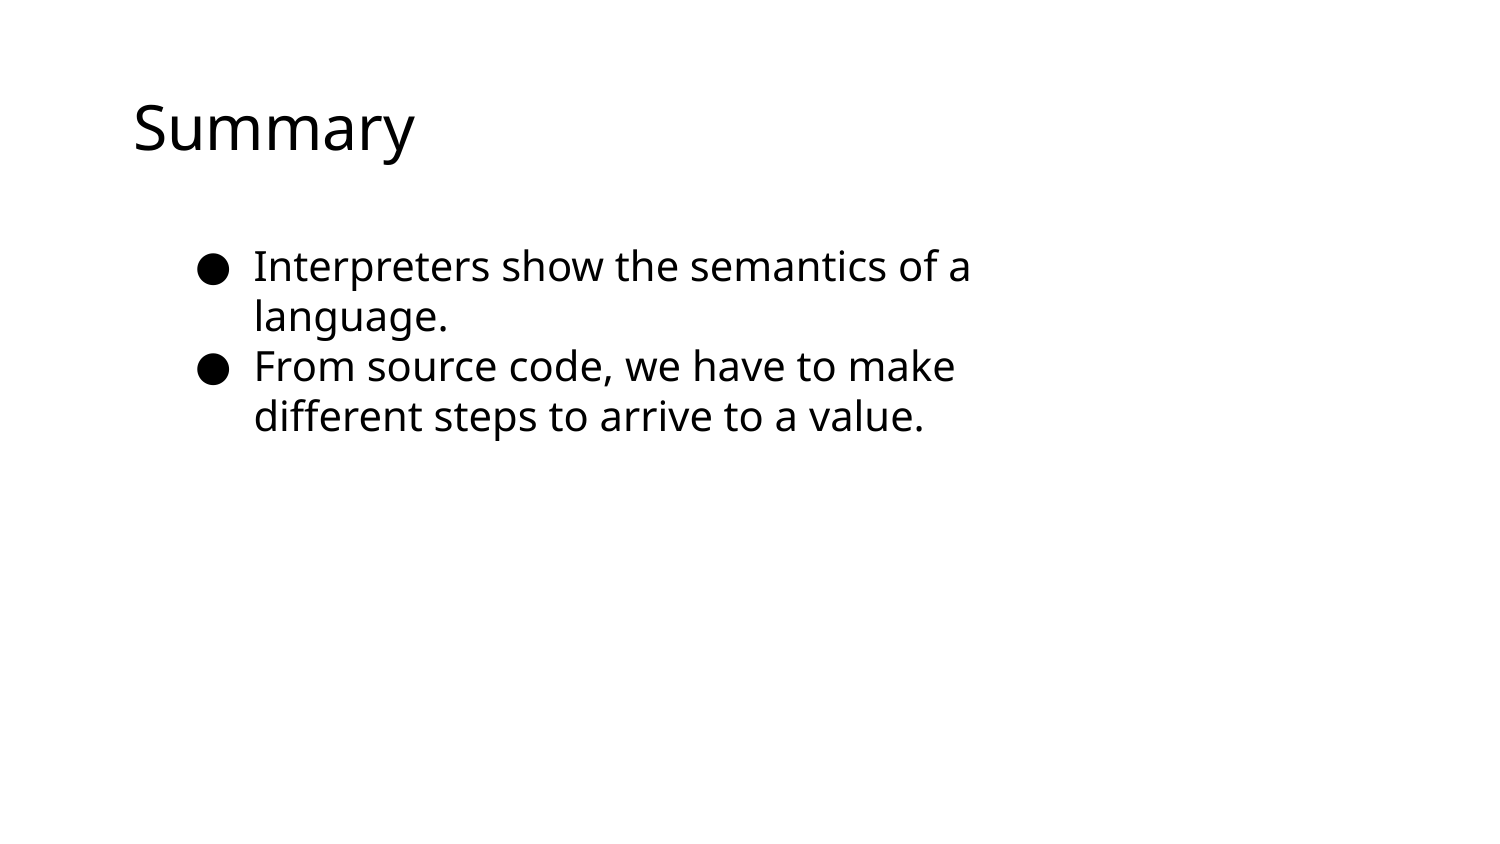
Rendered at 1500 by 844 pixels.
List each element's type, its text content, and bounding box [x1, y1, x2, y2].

text_box Interpreters show the semantics of a language. From source code, we have to make different steps to arrive to a value. [163, 224, 1149, 511]
title Summary [118, 72, 1382, 167]
